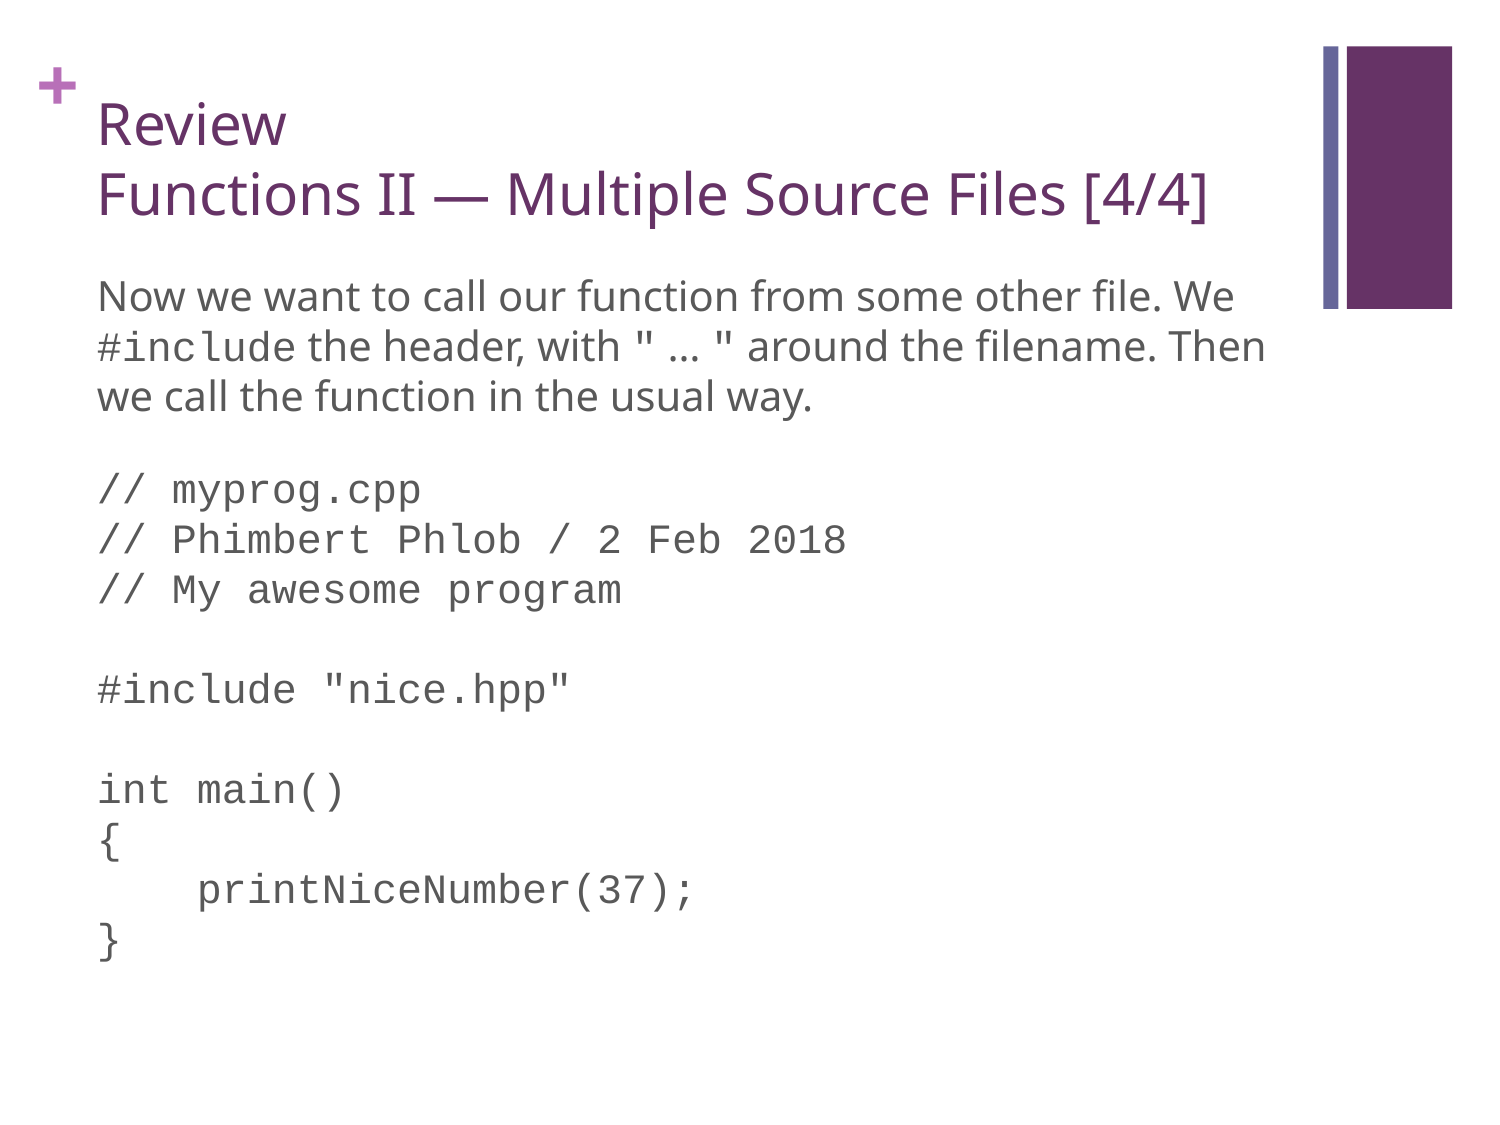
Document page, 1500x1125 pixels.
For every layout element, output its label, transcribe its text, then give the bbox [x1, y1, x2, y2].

list Now we want to call our function from some other file. We #include the header, with " … " around the filename. Then we call the function in the usual way. // myprog.cpp // Phimbert Phlob / 2 Feb 2018 // My awesome program #include "nice.hpp" int main() { printNiceNumber(37); } [81, 262, 1322, 1038]
title Review Functions II — Multiple Source Files [4/4] [81, 79, 1322, 238]
